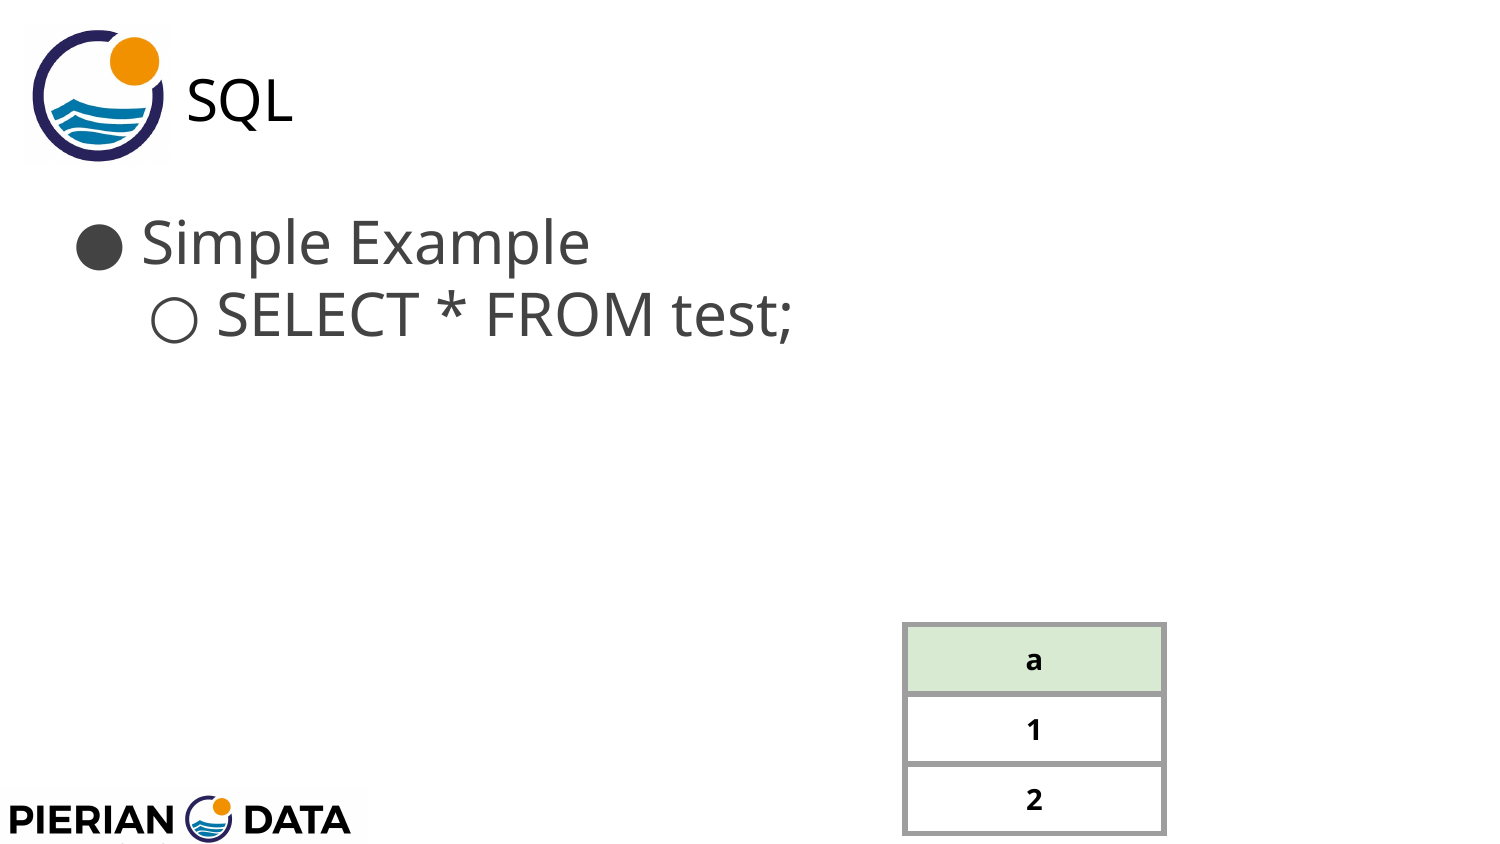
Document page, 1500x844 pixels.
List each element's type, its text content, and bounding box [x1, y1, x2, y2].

list Simple Example SELECT * FROM test; [51, 189, 1476, 750]
table_cell 2 [908, 767, 1161, 831]
table_cell 1 [908, 697, 1161, 761]
table_header a [908, 627, 1161, 691]
picture [0, 787, 368, 844]
title SQL [176, 48, 1449, 143]
picture [24, 24, 172, 167]
